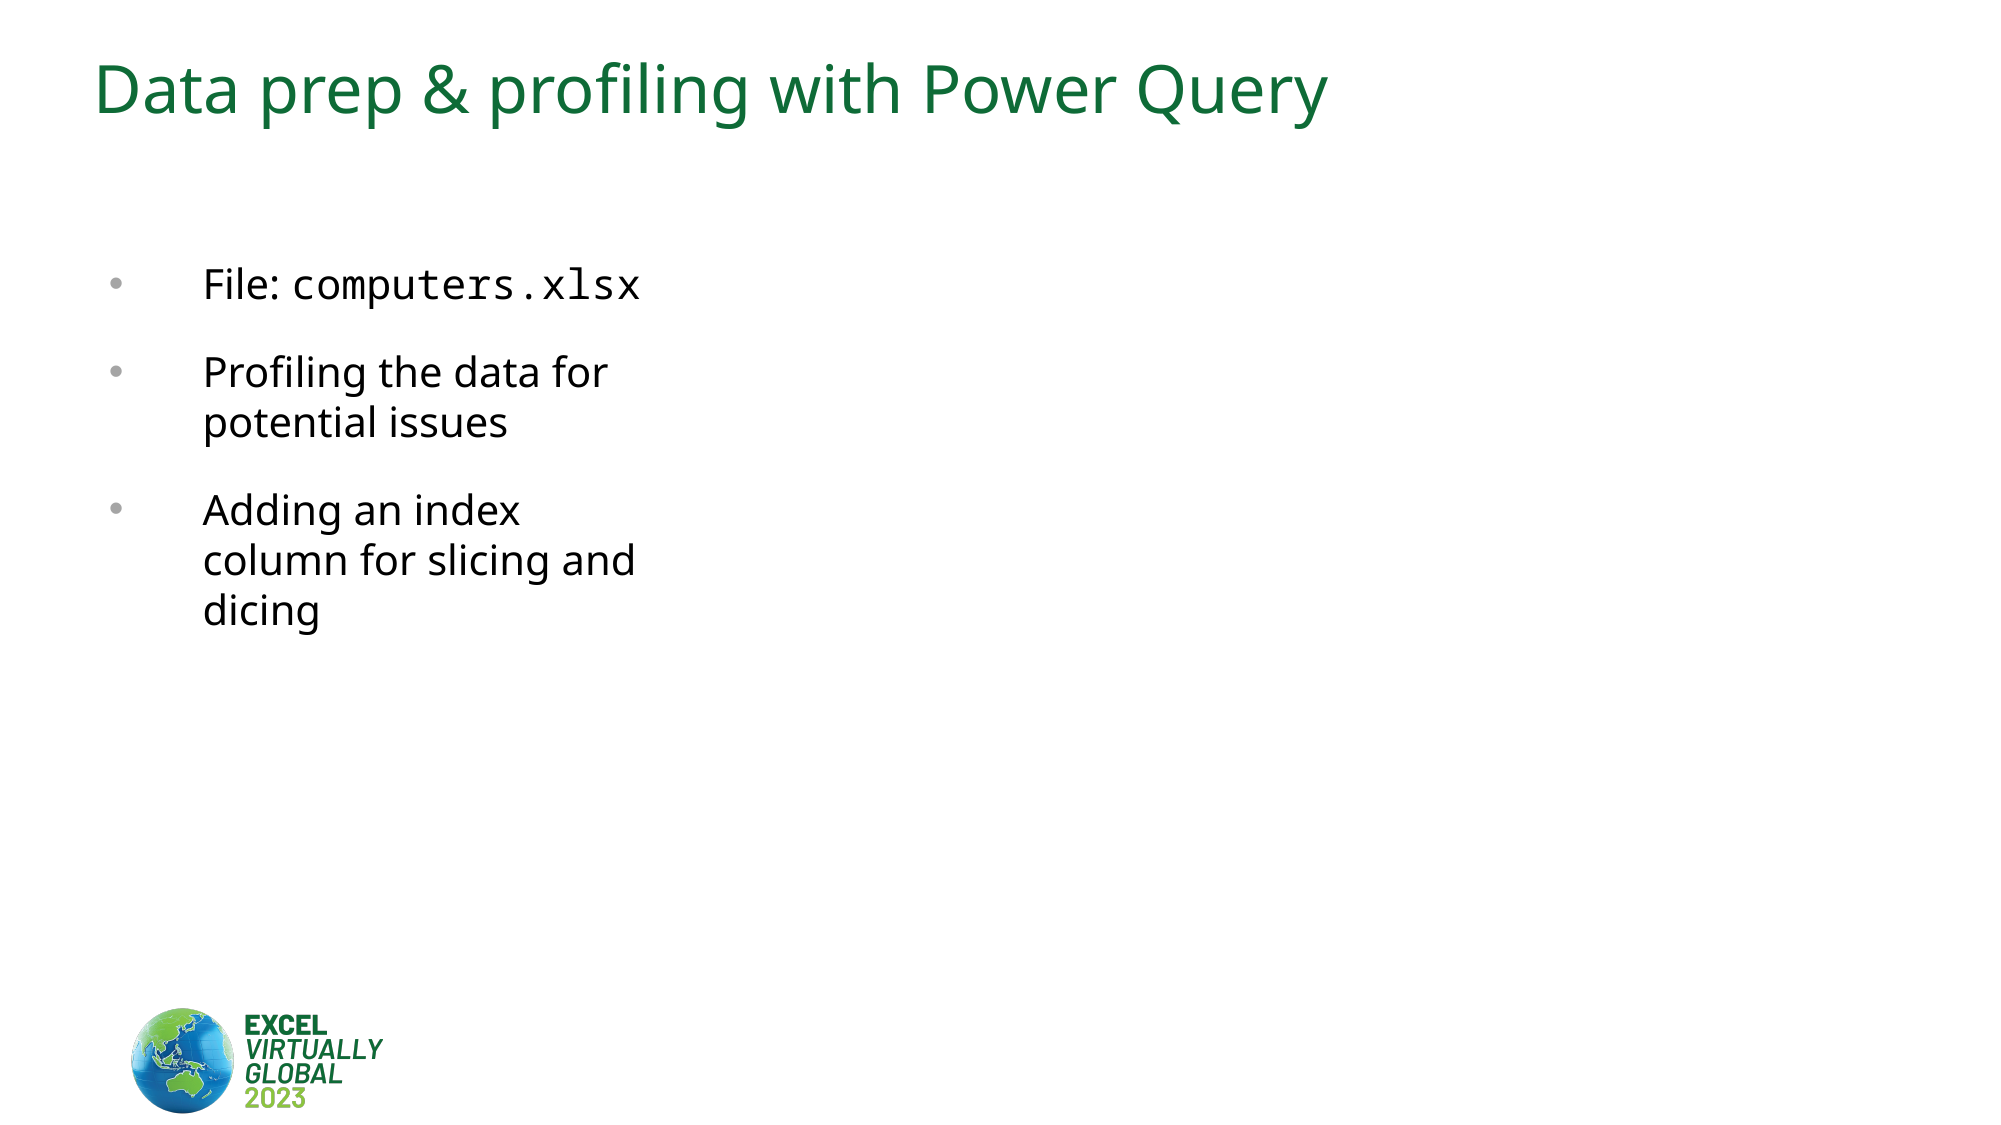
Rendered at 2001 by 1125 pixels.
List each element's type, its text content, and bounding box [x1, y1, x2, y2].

picture [131, 1008, 383, 1114]
title Data prep & profiling with Power Query [93, 56, 1336, 319]
list File: computers.xlsx Profiling the data for potential issues Adding an index column for slicing and dicing [108, 258, 665, 807]
